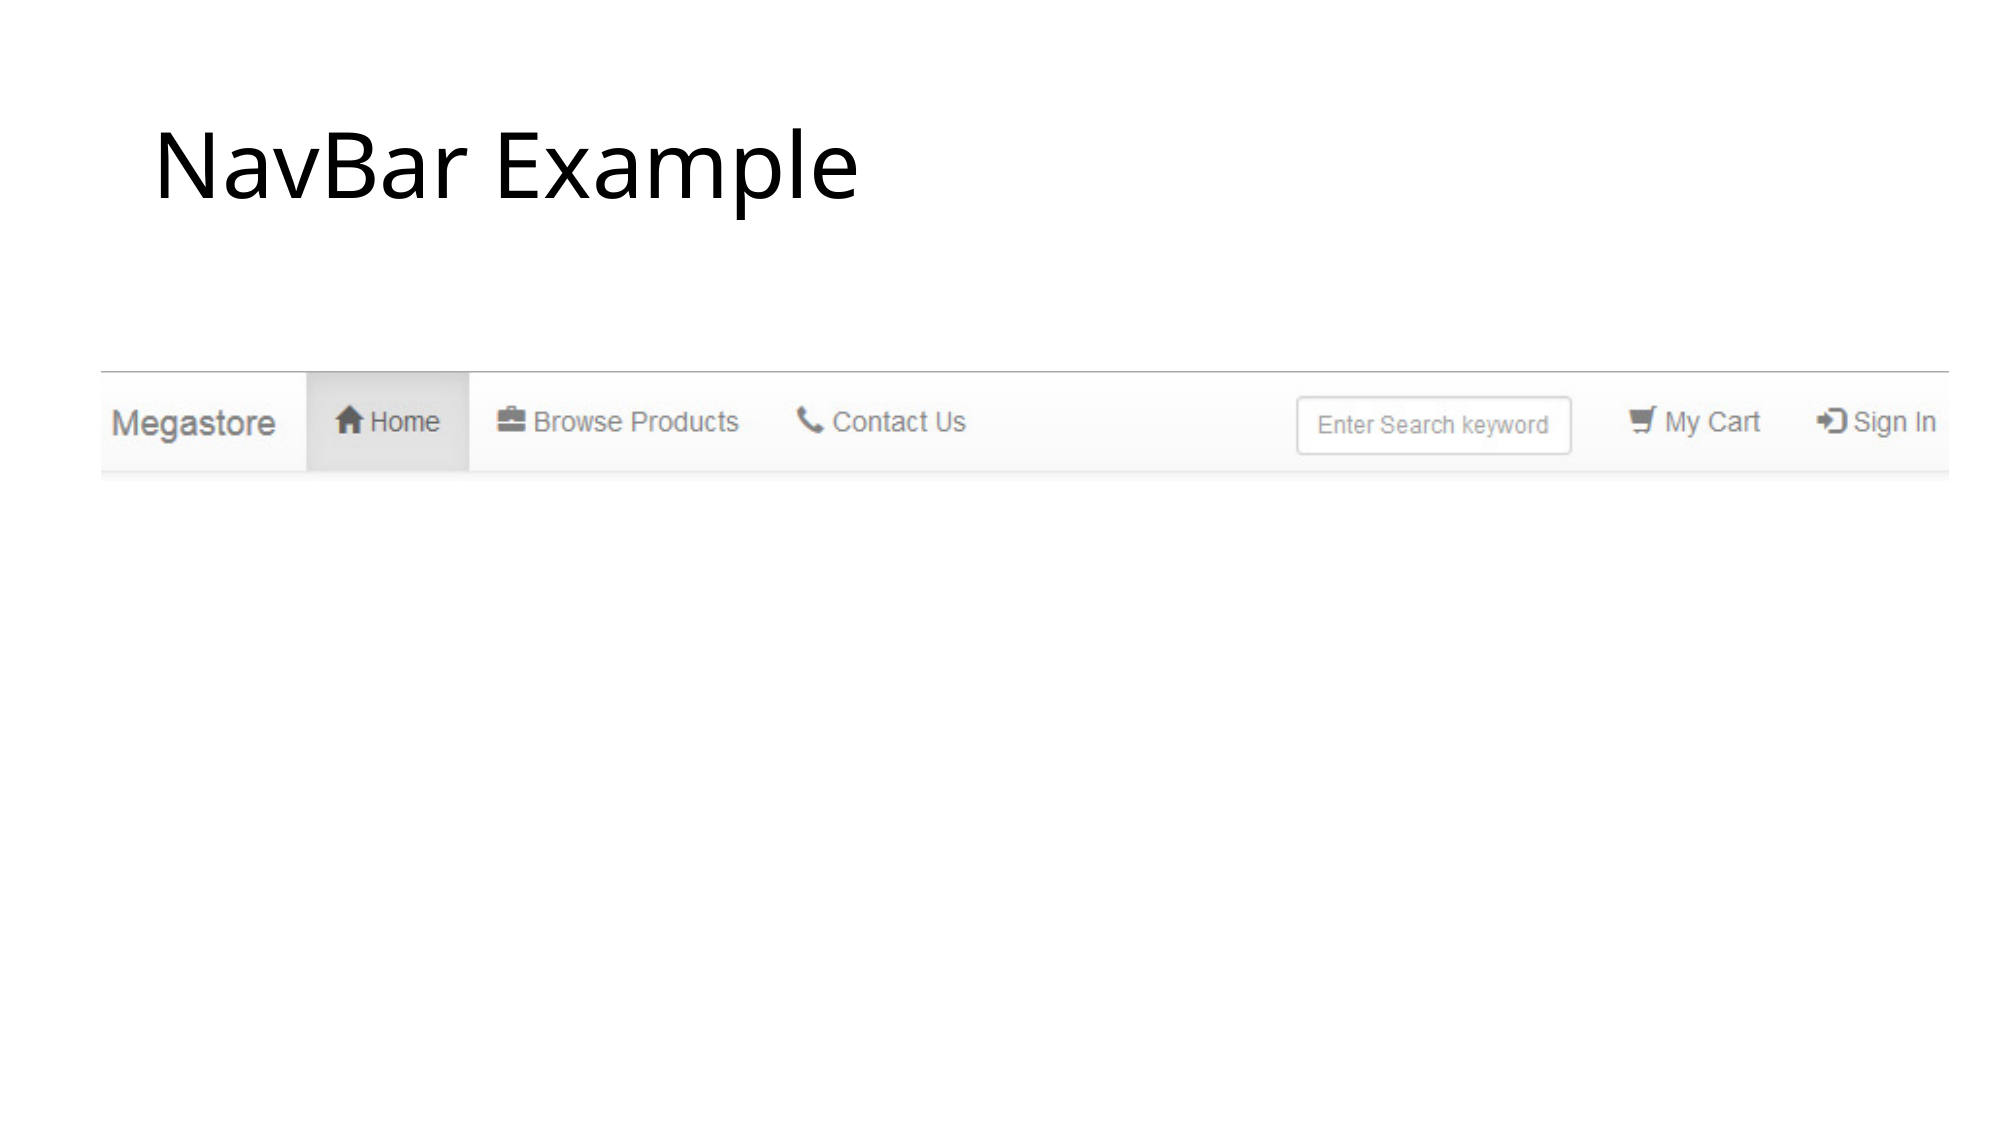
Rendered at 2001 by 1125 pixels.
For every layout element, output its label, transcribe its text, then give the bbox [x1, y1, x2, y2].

title NavBar Example [137, 59, 1863, 278]
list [101, 371, 1949, 481]
